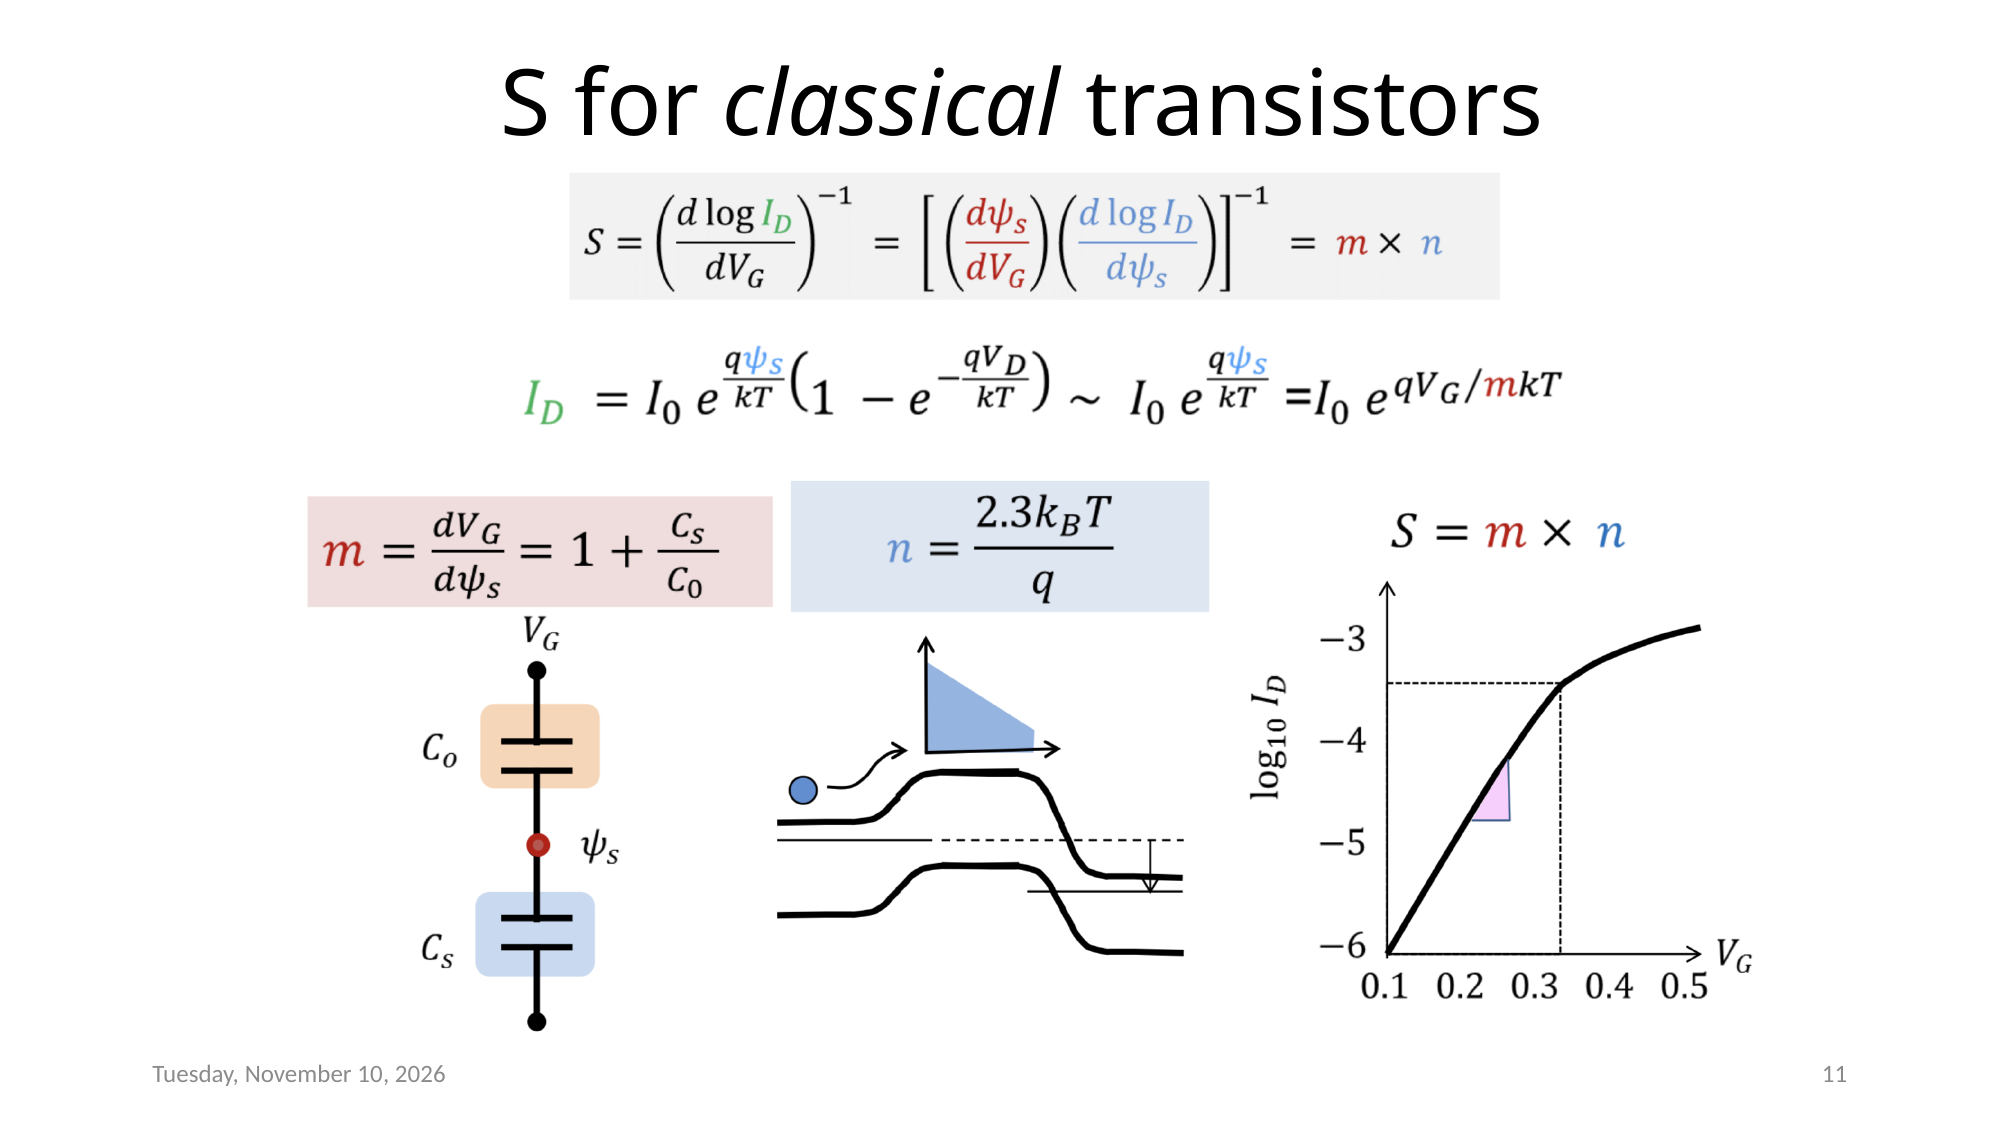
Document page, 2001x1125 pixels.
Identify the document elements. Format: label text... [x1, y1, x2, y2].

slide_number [137, 1042, 588, 1103]
text_box S for classical transistors [467, 42, 1575, 142]
slide_number 11 [1412, 1042, 1863, 1103]
picture [276, 142, 1766, 1059]
